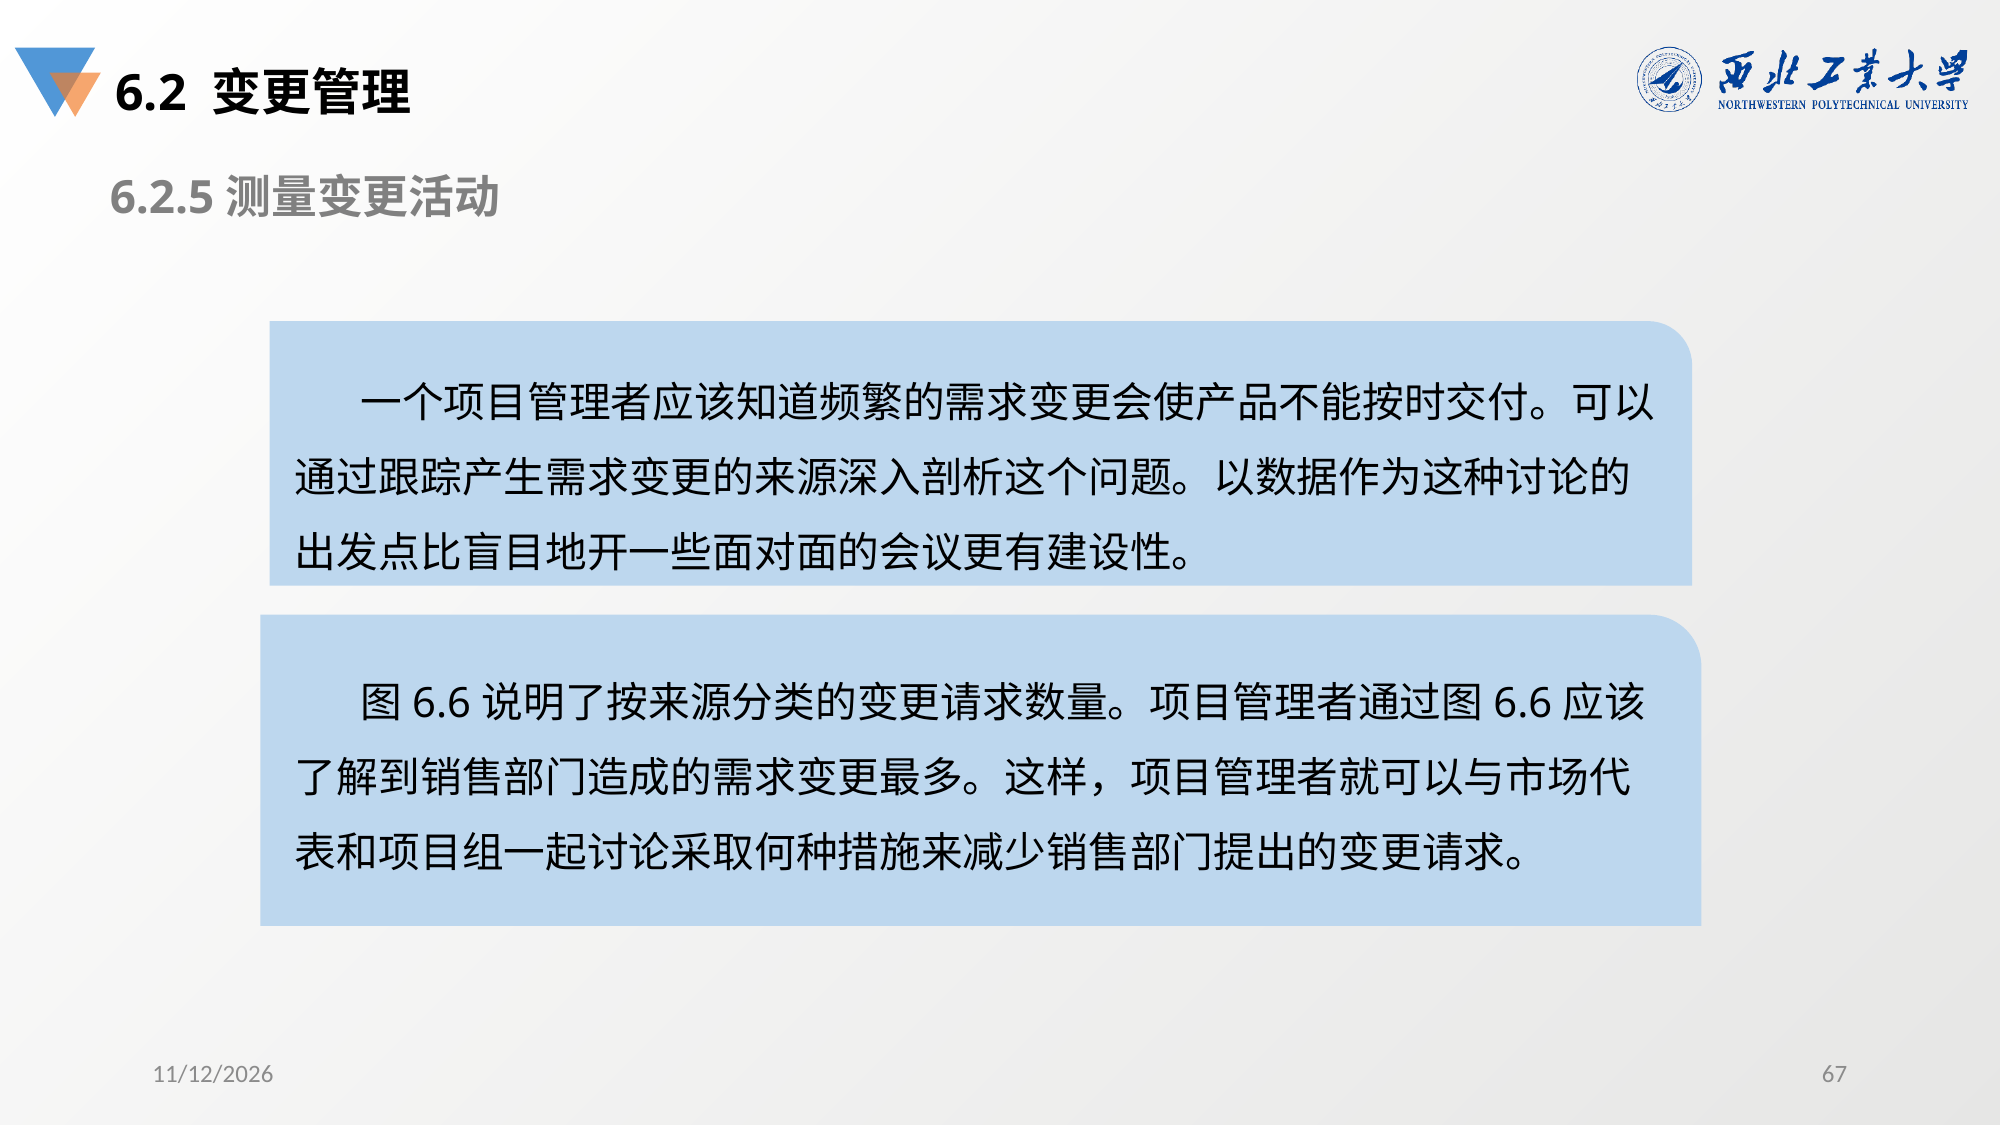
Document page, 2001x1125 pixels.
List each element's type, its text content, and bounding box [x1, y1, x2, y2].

text_box [259, 613, 1703, 927]
text_box [268, 320, 1694, 587]
picture [1633, 38, 1970, 123]
text_box 6.2.5测量变更活动 [95, 160, 783, 230]
text_box 一个项目管理者应该知道频繁的需求变更会使产品不能按时交付。可以通过跟踪产生需求变更的来源深入剖析这个问题。以数据作为这种讨论的出发点比盲目地开一些面对面的会议更有建设性。 图6.6说明了按来源分类的变更请求数量。项目管理者通过图6.6应该了解到销售部门造成的需求变更最多。这样，项目管理者就可以与市场代表和项目组一起讨论采取何种措施来减少销售部门提出的变更请求。 [280, 343, 1682, 884]
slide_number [137, 1042, 588, 1103]
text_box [14, 47, 604, 129]
slide_number 67 [1412, 1042, 1863, 1103]
